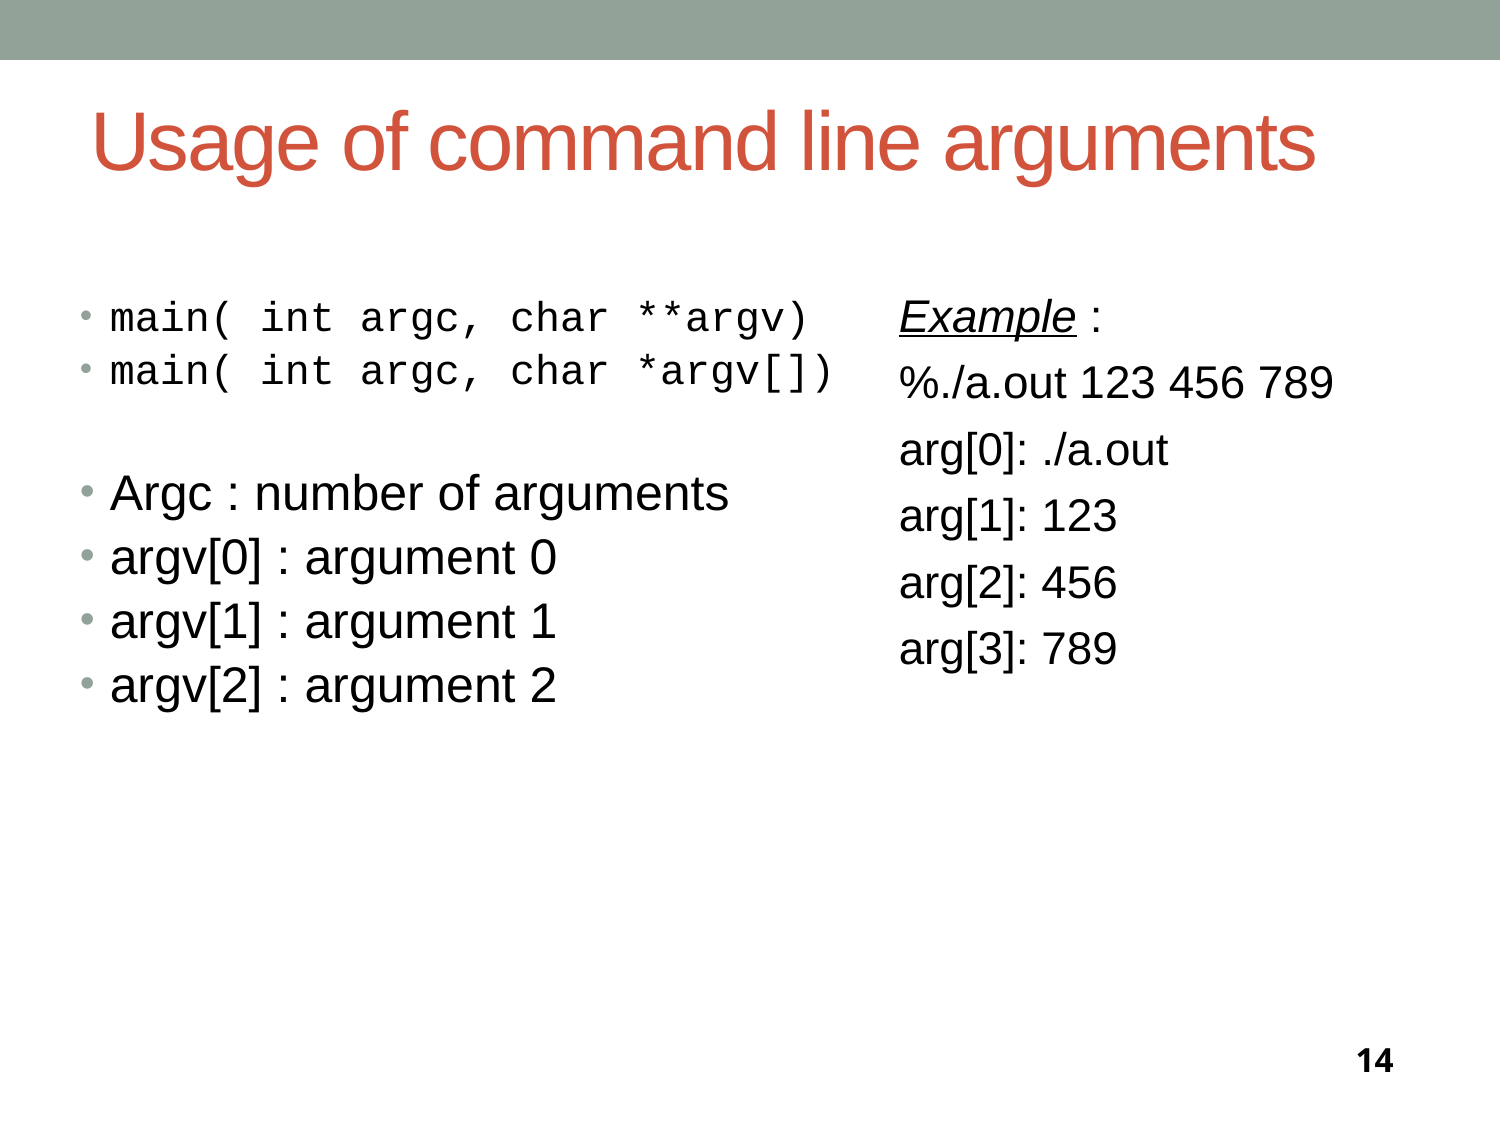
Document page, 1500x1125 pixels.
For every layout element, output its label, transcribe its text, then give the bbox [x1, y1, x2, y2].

slide_number 14 [1340, 1035, 1447, 1089]
list Example : %./a.out 123 456 789 arg[0]: ./a.out arg[1]: 123 arg[2]: 456 arg[3]: 789 [838, 278, 1412, 979]
title Usage of command line arguments [75, 66, 1425, 209]
list main( int argc, char **argv)‏ main( int argc, char *argv[])‏ Argc : number of arguments argv[0] : argument 0 argv[1] : argument 1 argv[2] : argument 2 [64, 287, 869, 988]
